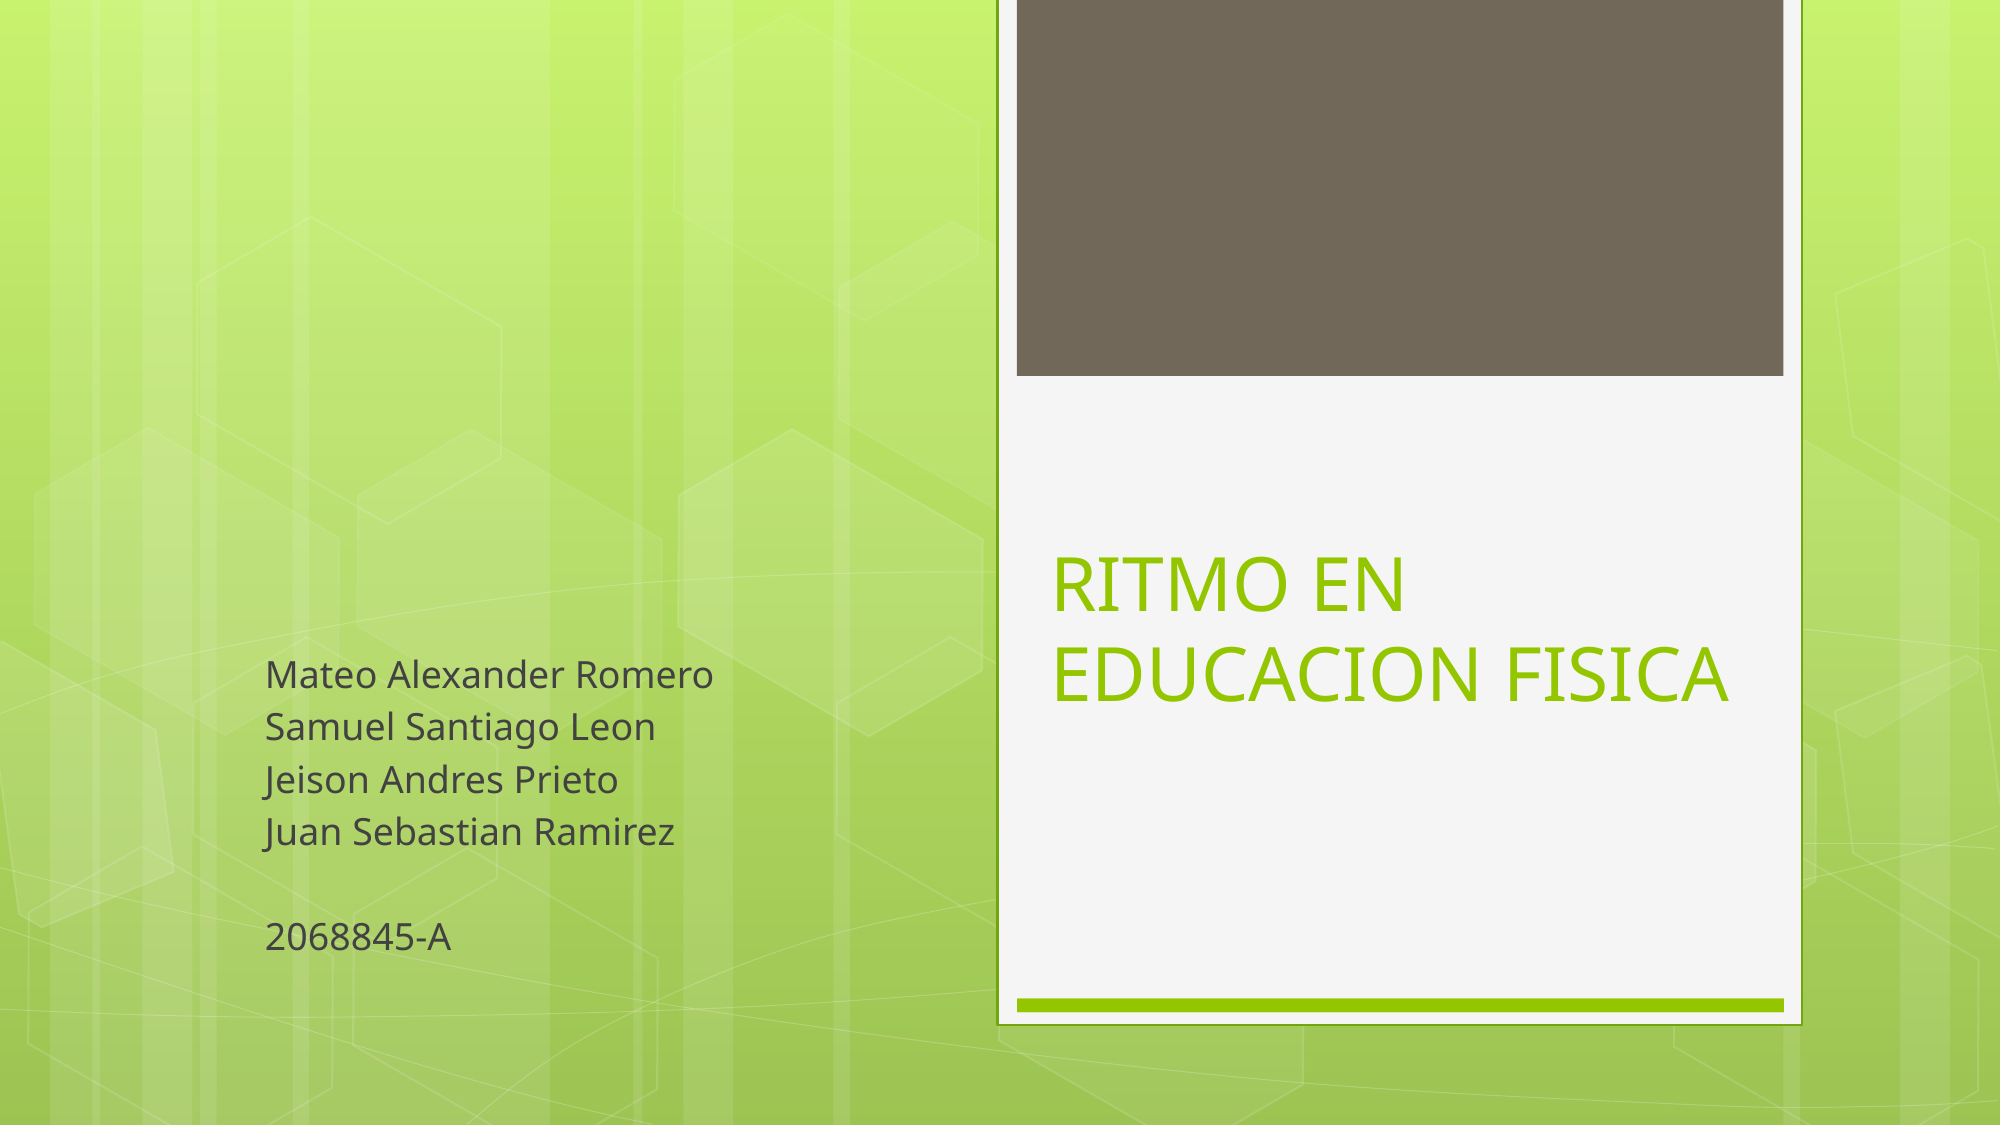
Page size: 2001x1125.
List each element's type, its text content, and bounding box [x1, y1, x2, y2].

subtitle Mateo Alexander Romero Samuel Santiago Leon Jeison Andres Prieto Juan Sebastian Ramirez 2068845-A [249, 590, 1750, 1022]
title RITMO EN EDUCACION FISICA [1035, 444, 1760, 724]
